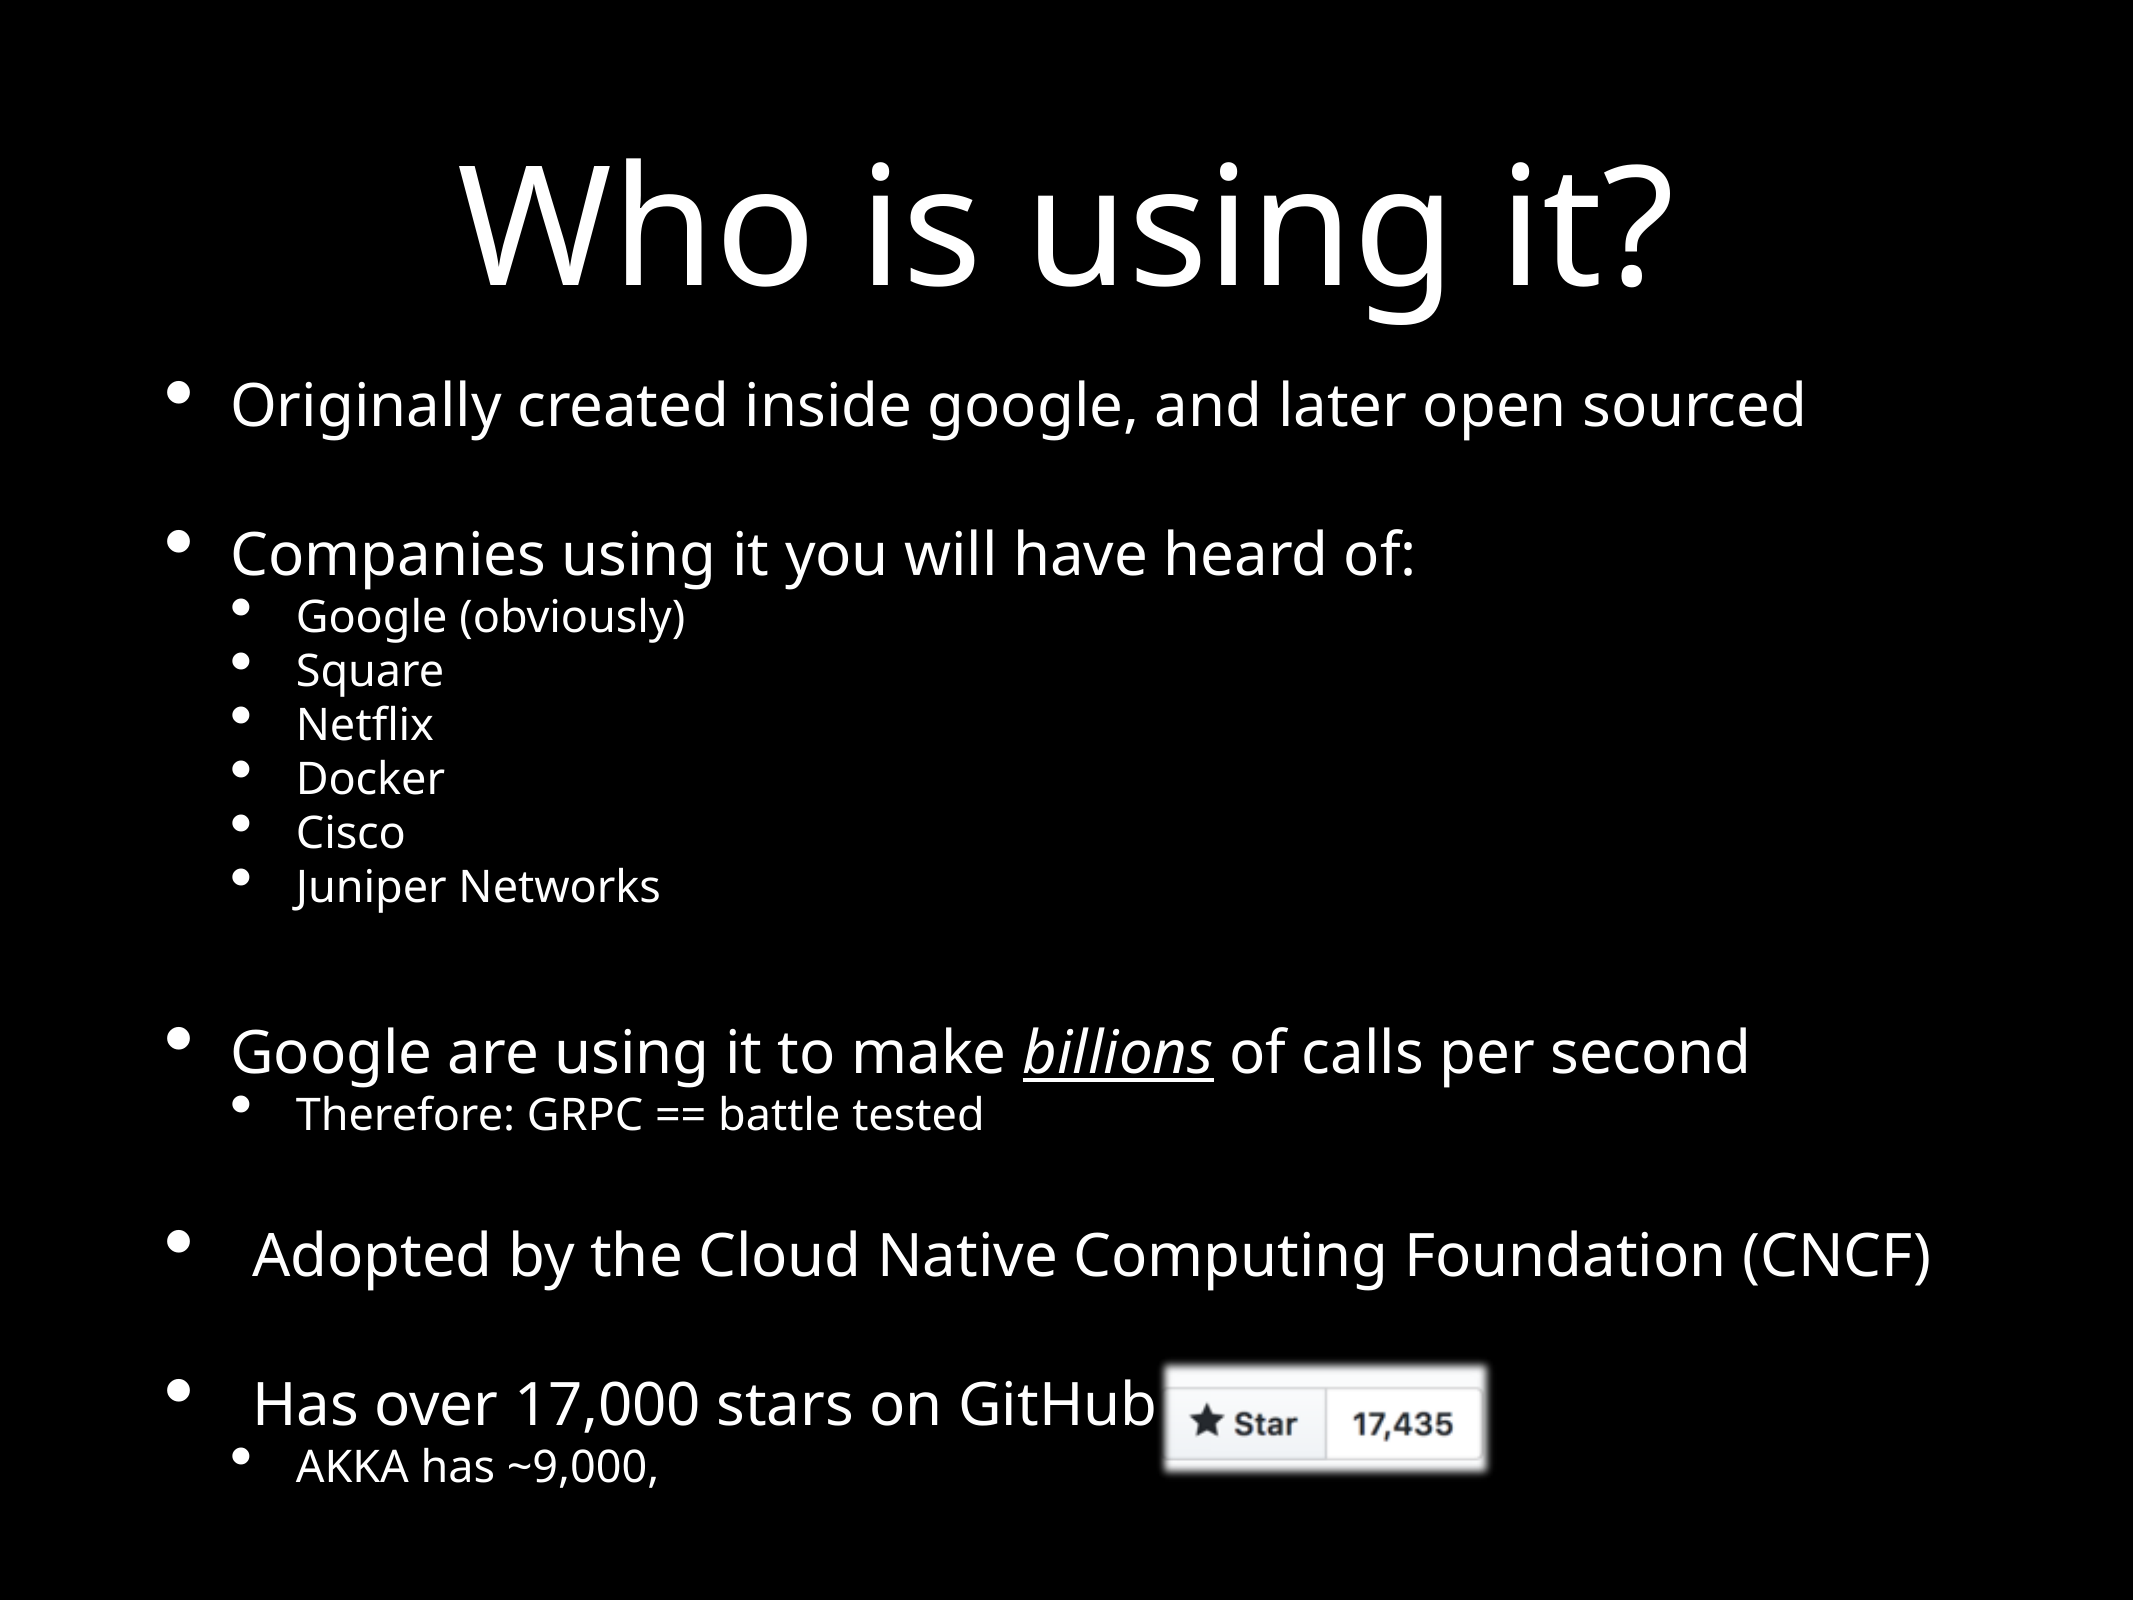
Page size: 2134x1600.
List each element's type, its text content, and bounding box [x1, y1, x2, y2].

title Who is using it? [155, 41, 1978, 363]
list Originally created inside google, and later open sourced Companies using it you will have heard of: Google (obviously) Square Netflix Docker Cisco Juniper Networks Google are using it to make billions of calls per second Therefore: GRPC == battle tested Adopted by the Cloud Native Computing Foundation (CNCF) Has over 17,000 stars on GitHub AKKA has ~9,000, [155, 363, 1978, 1495]
picture [1156, 1356, 1497, 1483]
